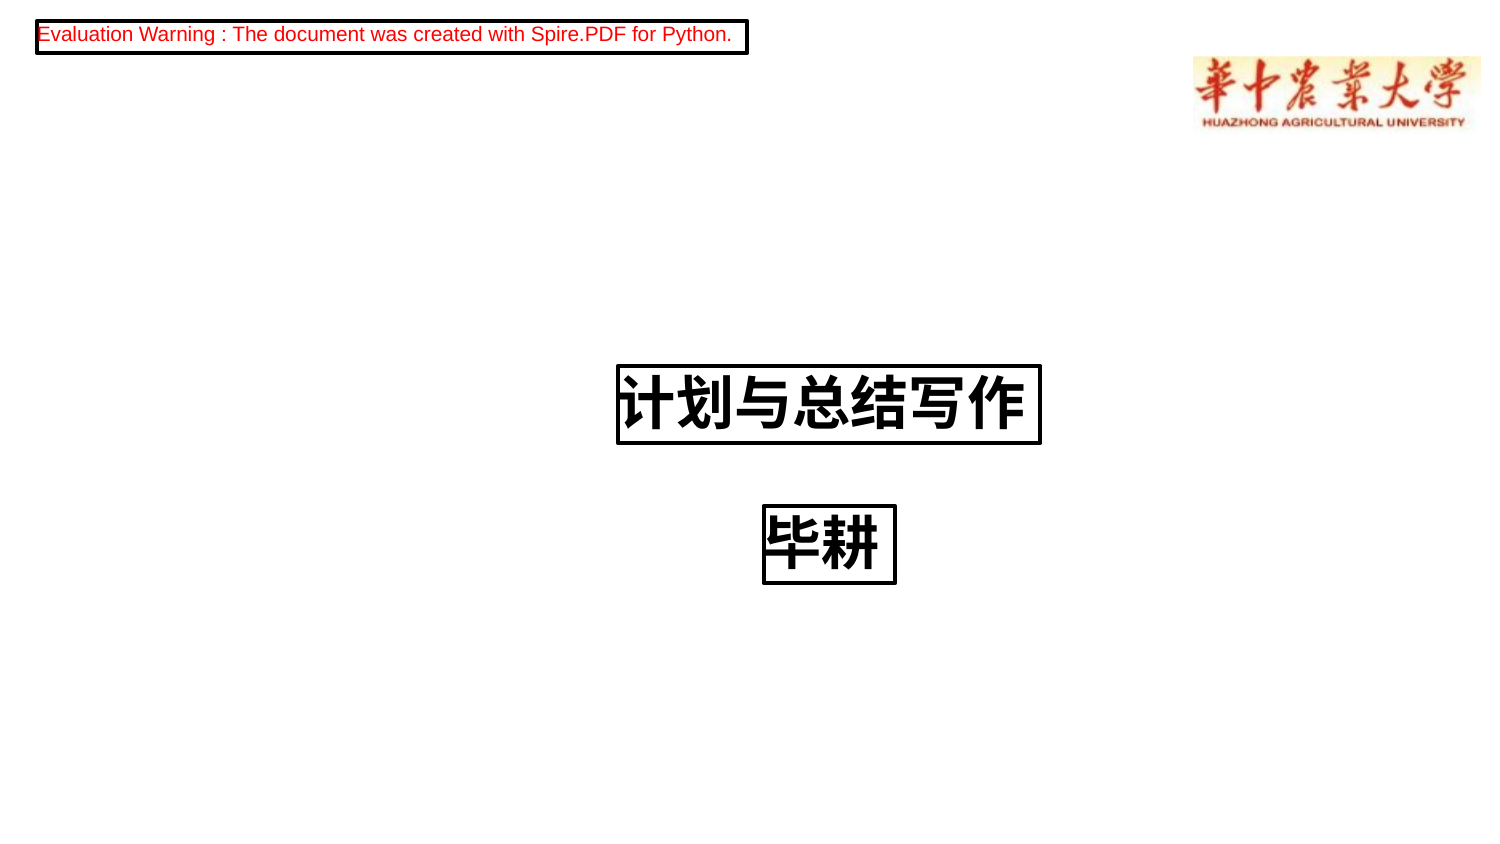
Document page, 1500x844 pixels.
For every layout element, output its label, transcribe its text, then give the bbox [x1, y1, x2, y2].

text_box Evaluation Warning : The document was created with Spire.PDF for Python. [35, 19, 749, 55]
text_box 计划与总结写作 [616, 364, 1042, 445]
text_box 毕耕 [762, 504, 897, 585]
picture [1192, 55, 1482, 136]
